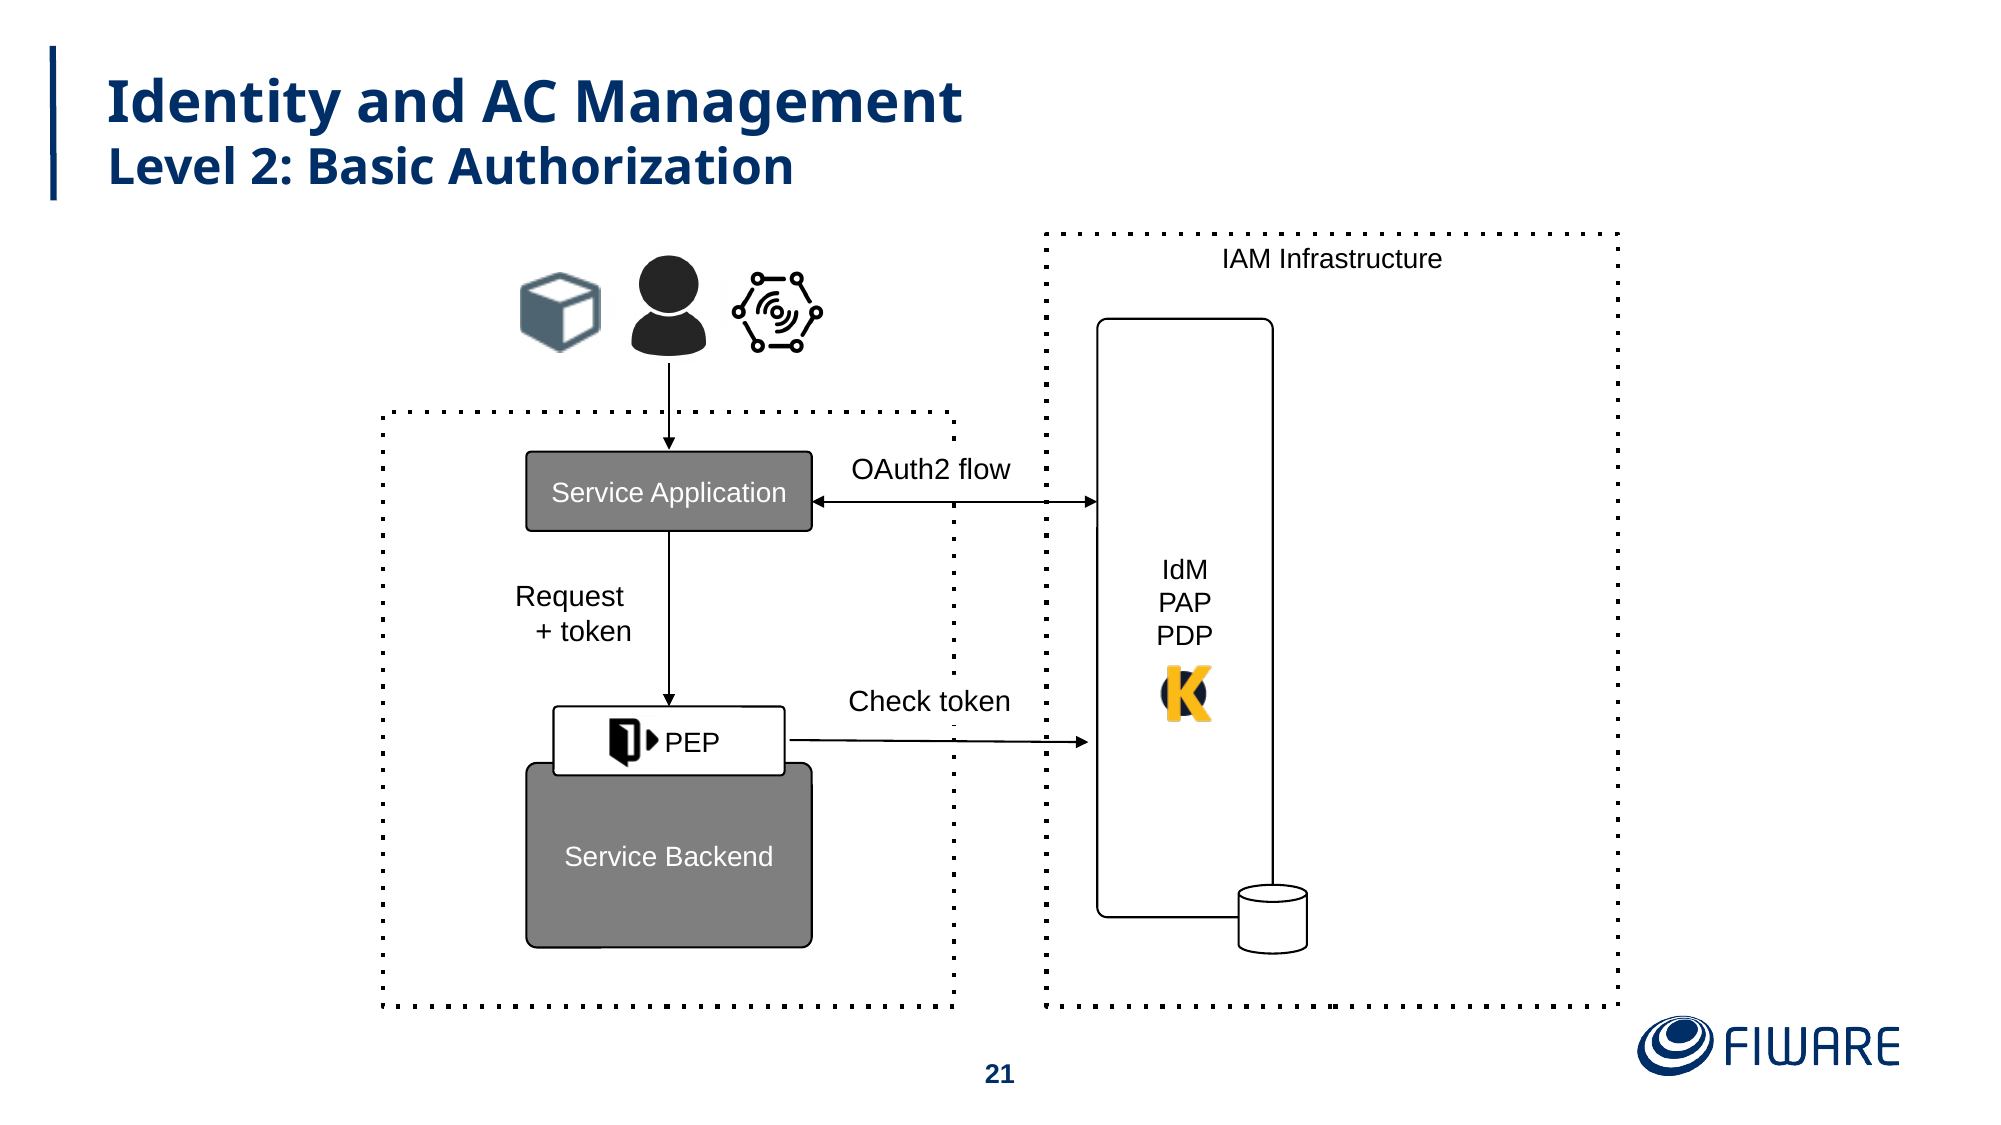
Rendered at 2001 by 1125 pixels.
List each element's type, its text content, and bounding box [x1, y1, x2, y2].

slide_number ‹#› [887, 1042, 1113, 1103]
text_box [382, 233, 1619, 1007]
picture [1635, 1012, 1905, 1077]
title Identity and AC Management Level 2: Basic Authorization [92, 47, 1814, 213]
